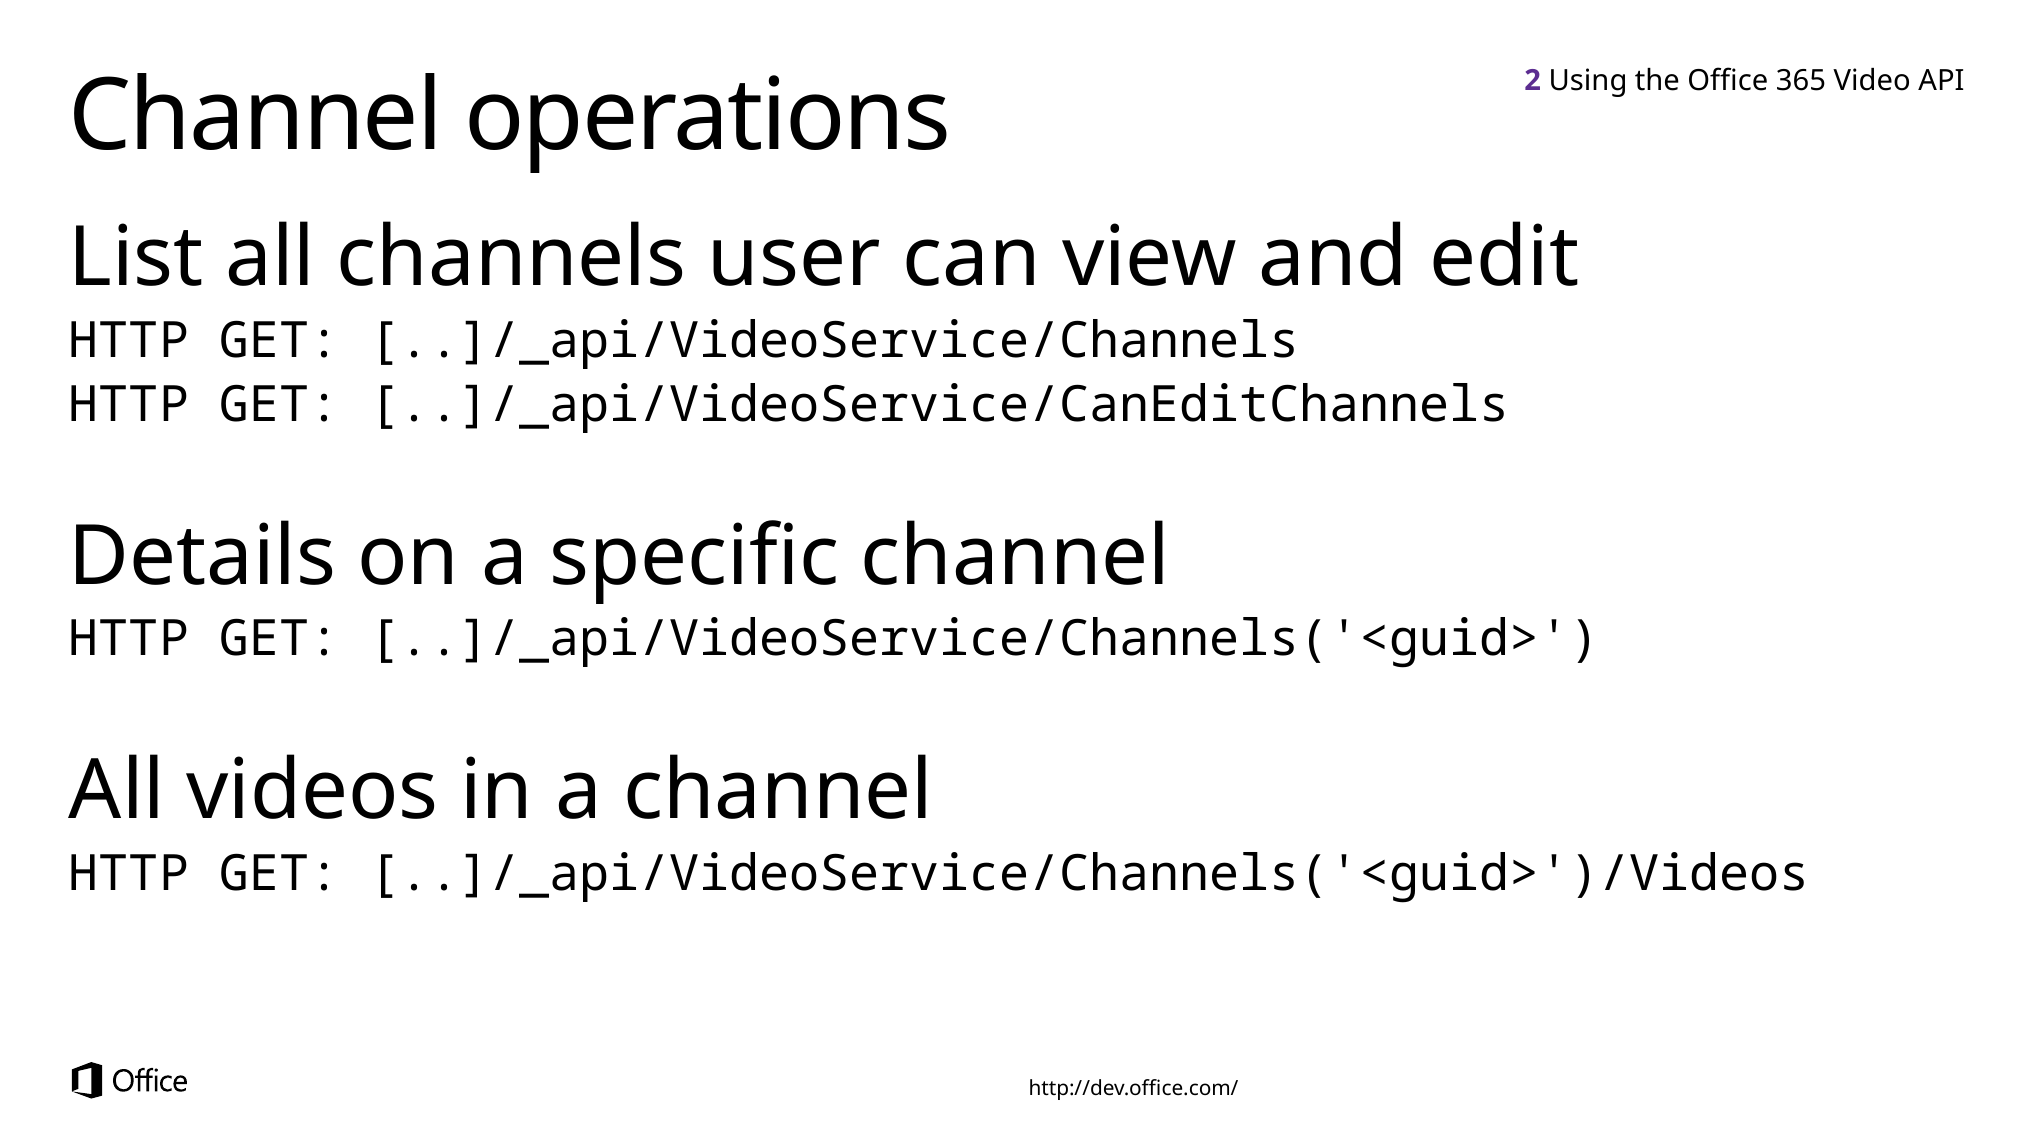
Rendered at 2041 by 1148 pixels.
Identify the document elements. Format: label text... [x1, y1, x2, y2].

footer 2 Using the Office 365 Video API [1306, 48, 1996, 110]
list List all channels user can view and edit HTTP GET: [..]/_api/VideoService/Channels HTTP GET: [..]/_api/VideoService/CanEditChannels Details on a specific channel HTTP GET: [..]/_api/VideoService/Channels('<guid>') All videos in a channel HTTP GET: [..]/_api/VideoService/Channels('<guid>')/Videos [45, 198, 1996, 943]
title Channel operations [45, 48, 1996, 198]
